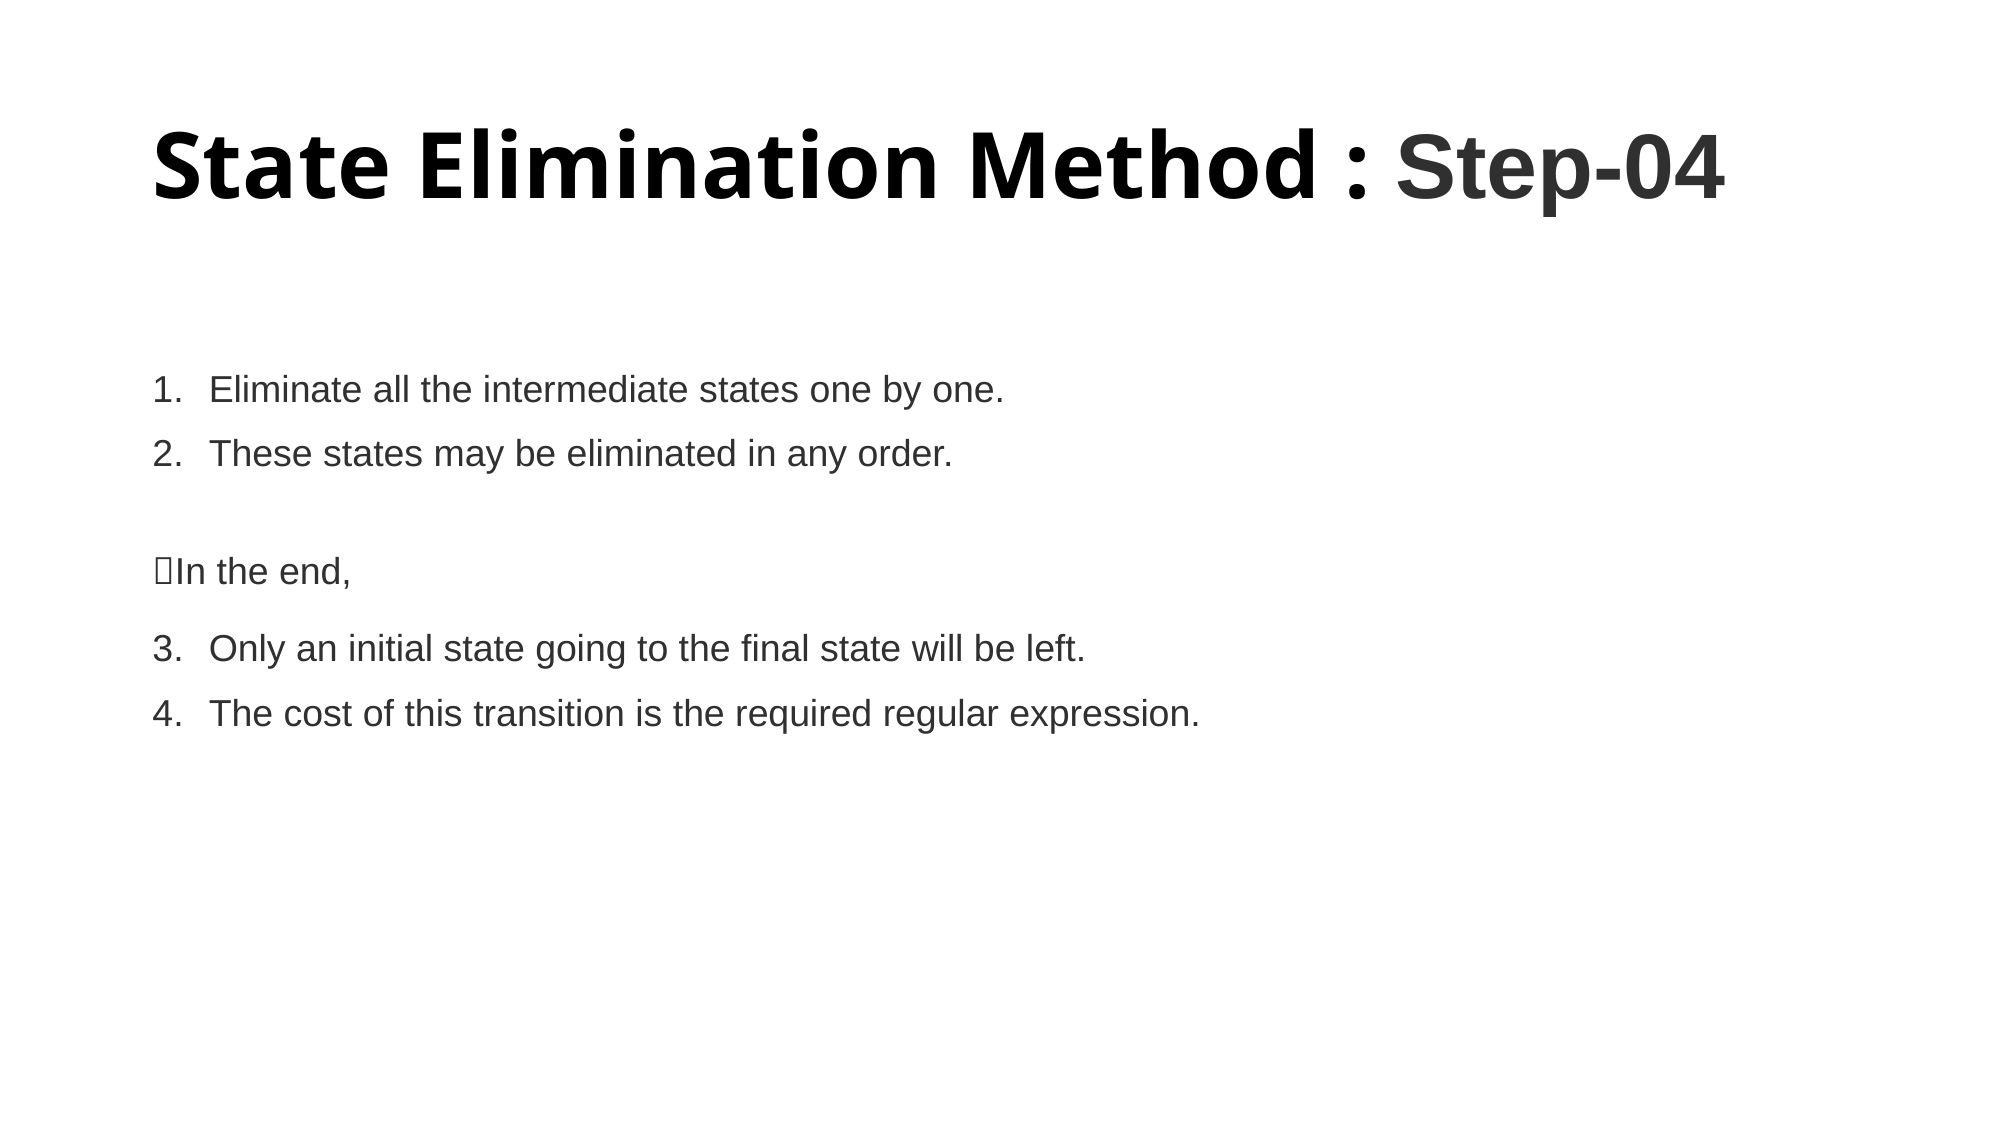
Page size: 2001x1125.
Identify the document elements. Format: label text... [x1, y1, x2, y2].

title State Elimination Method : Step-04 [137, 59, 1863, 278]
list Eliminate all the intermediate states one by one. These states may be eliminated in any order. In the end, Only an initial state going to the final state will be left. The cost of this transition is the required regular expression. [137, 299, 1863, 1014]
